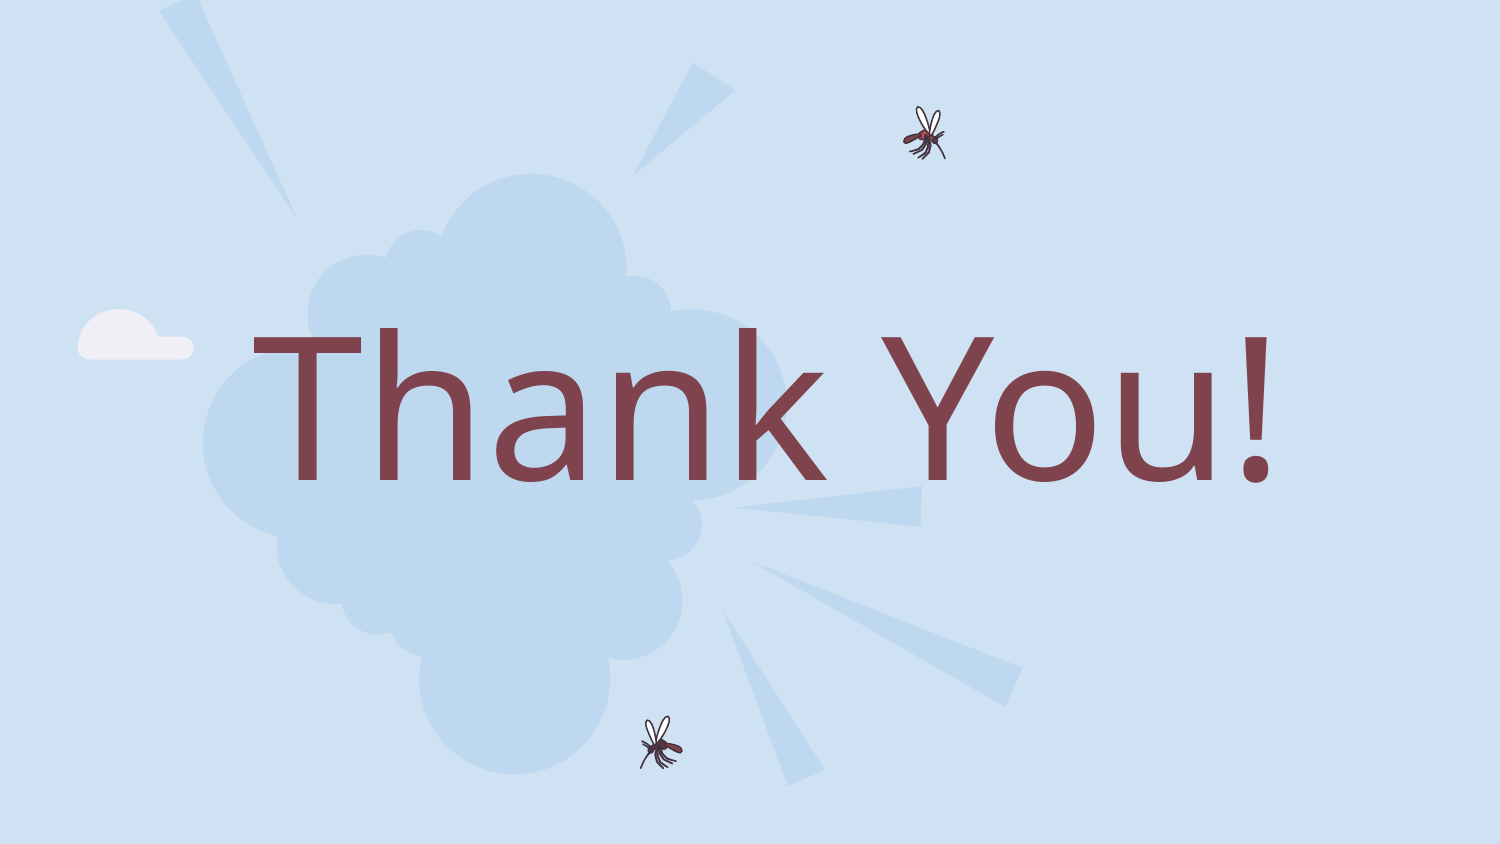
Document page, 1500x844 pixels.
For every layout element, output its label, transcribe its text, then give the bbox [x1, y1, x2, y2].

subtitle Thank You! [0, 265, 1298, 579]
